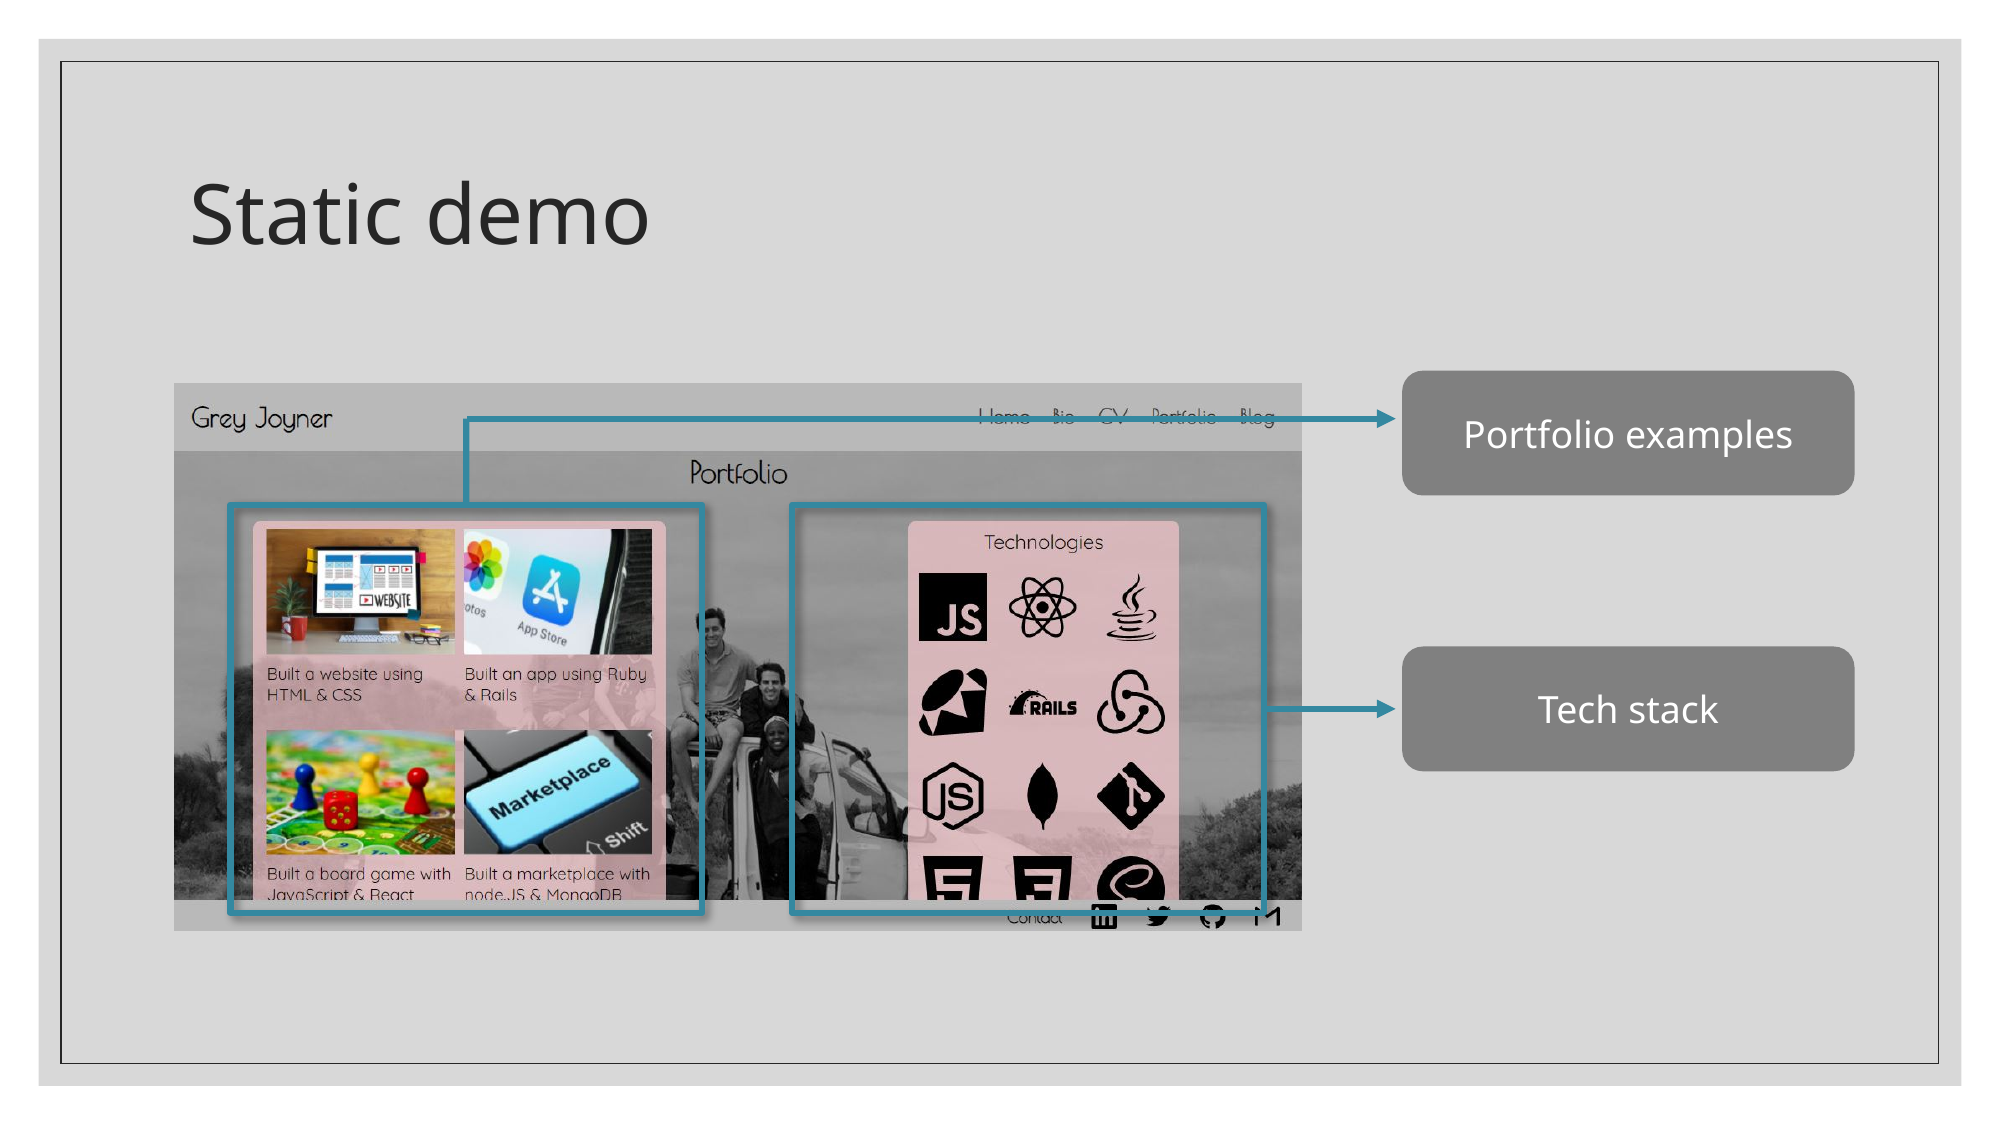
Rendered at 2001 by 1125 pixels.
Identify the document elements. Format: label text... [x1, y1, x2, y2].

text_box Tech stack [1401, 645, 1856, 773]
text_box Portfolio examples [1401, 369, 1856, 497]
picture [174, 383, 1303, 931]
title Static demo [174, 105, 1825, 331]
